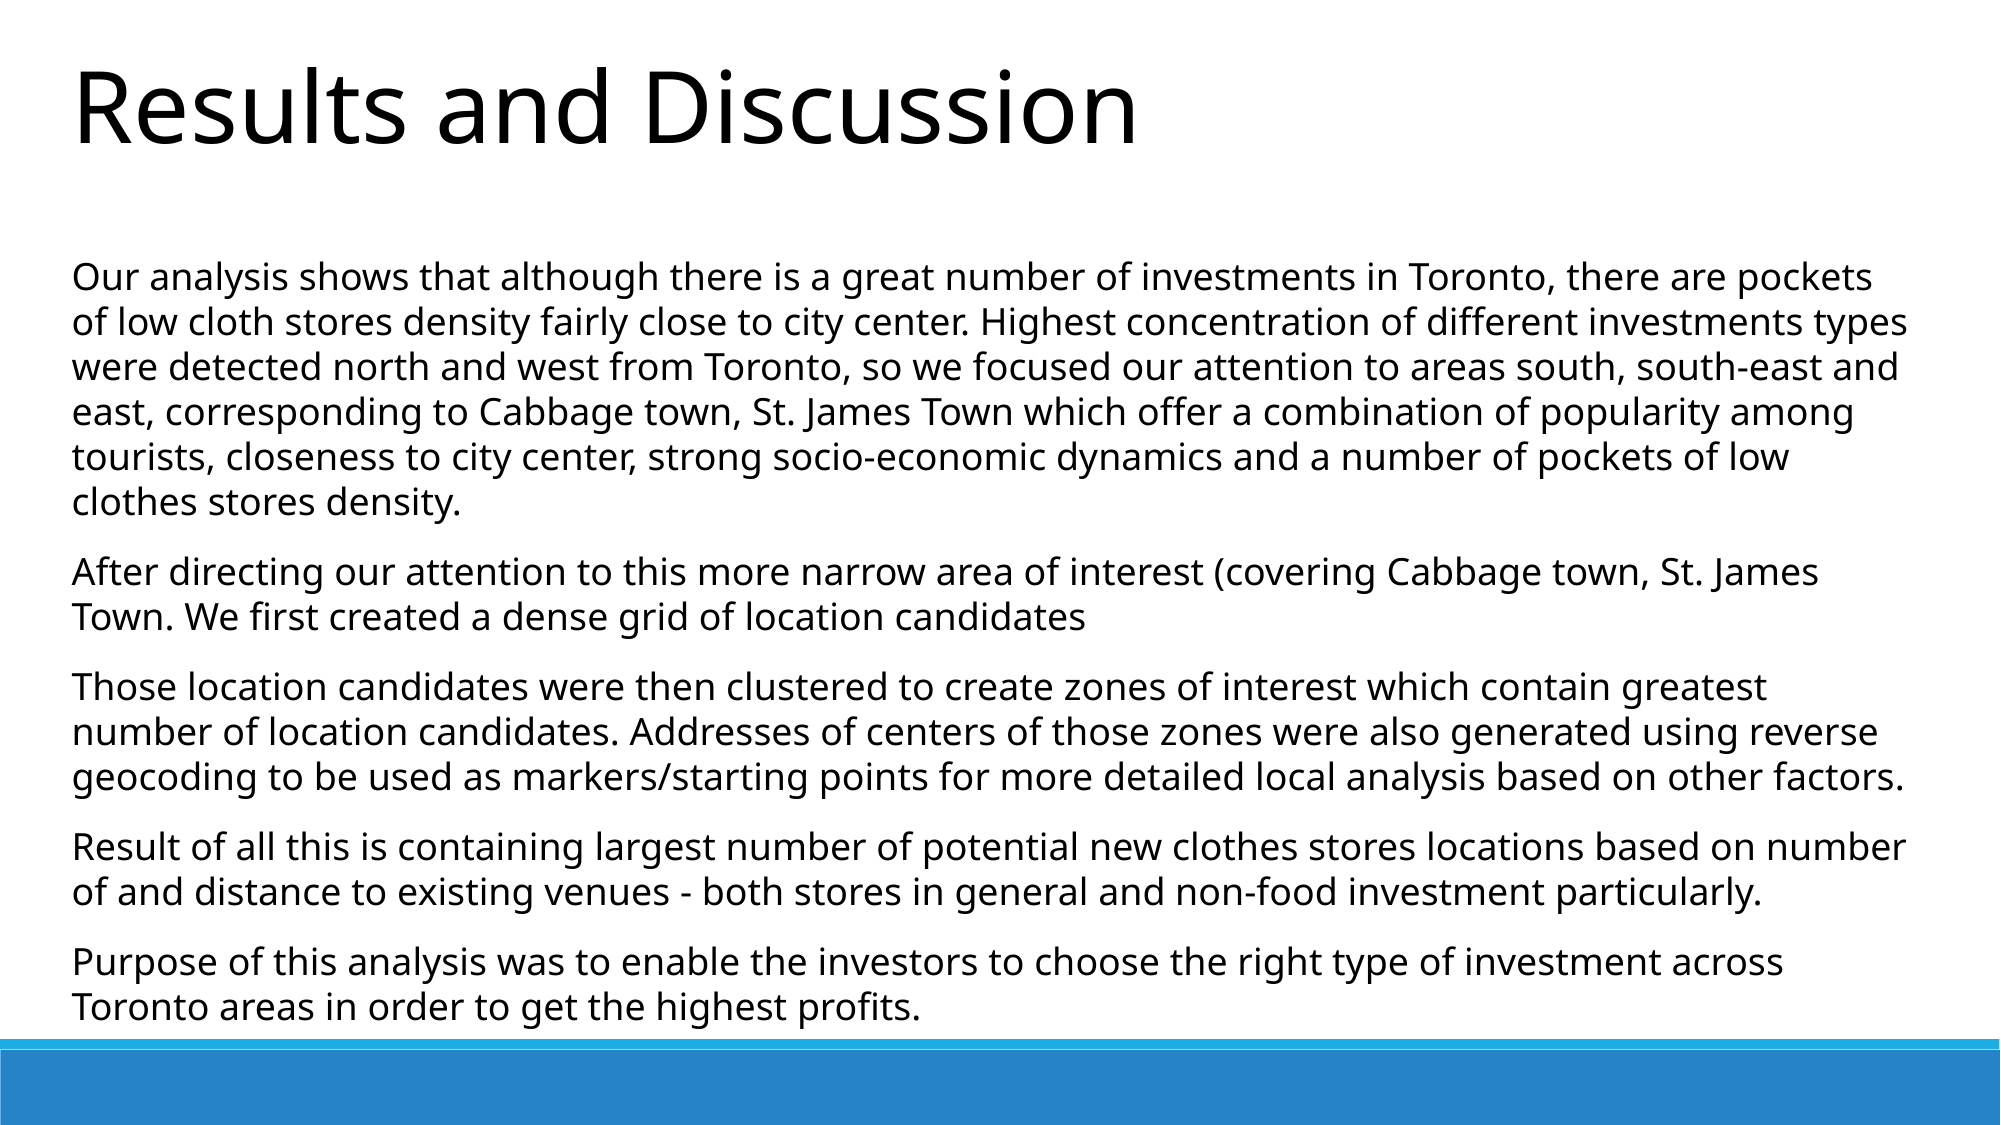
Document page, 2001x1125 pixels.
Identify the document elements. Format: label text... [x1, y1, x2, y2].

text_box Results and Discussion Our analysis shows that although there is a great number of investments in Toronto, there are pockets of low cloth stores density fairly close to city center. Highest concentration of different investments types were detected north and west from Toronto, so we focused our attention to areas south, south-east and east, corresponding to Cabbage town, St. James Town which offer a combination of popularity among tourists, closeness to city center, strong socio-economic dynamics and a number of pockets of low clothes stores density. After directing our attention to this more narrow area of interest (covering Cabbage town, St. James Town. We first created a dense grid of location candidates Those location candidates were then clustered to create zones of interest which contain greatest number of location candidates. Addresses of centers of those zones were also generated using reverse geocoding to be used as markers/starting points for more detailed local analysis based on other factors. Result of all this is containing largest number of potential new clothes stores locations based on number of and distance to existing venues - both stores in general and non-food investment particularly. Purpose of this analysis was to enable the investors to choose the right type of investment across Toronto areas in order to get the highest profits. [56, 35, 1929, 1036]
